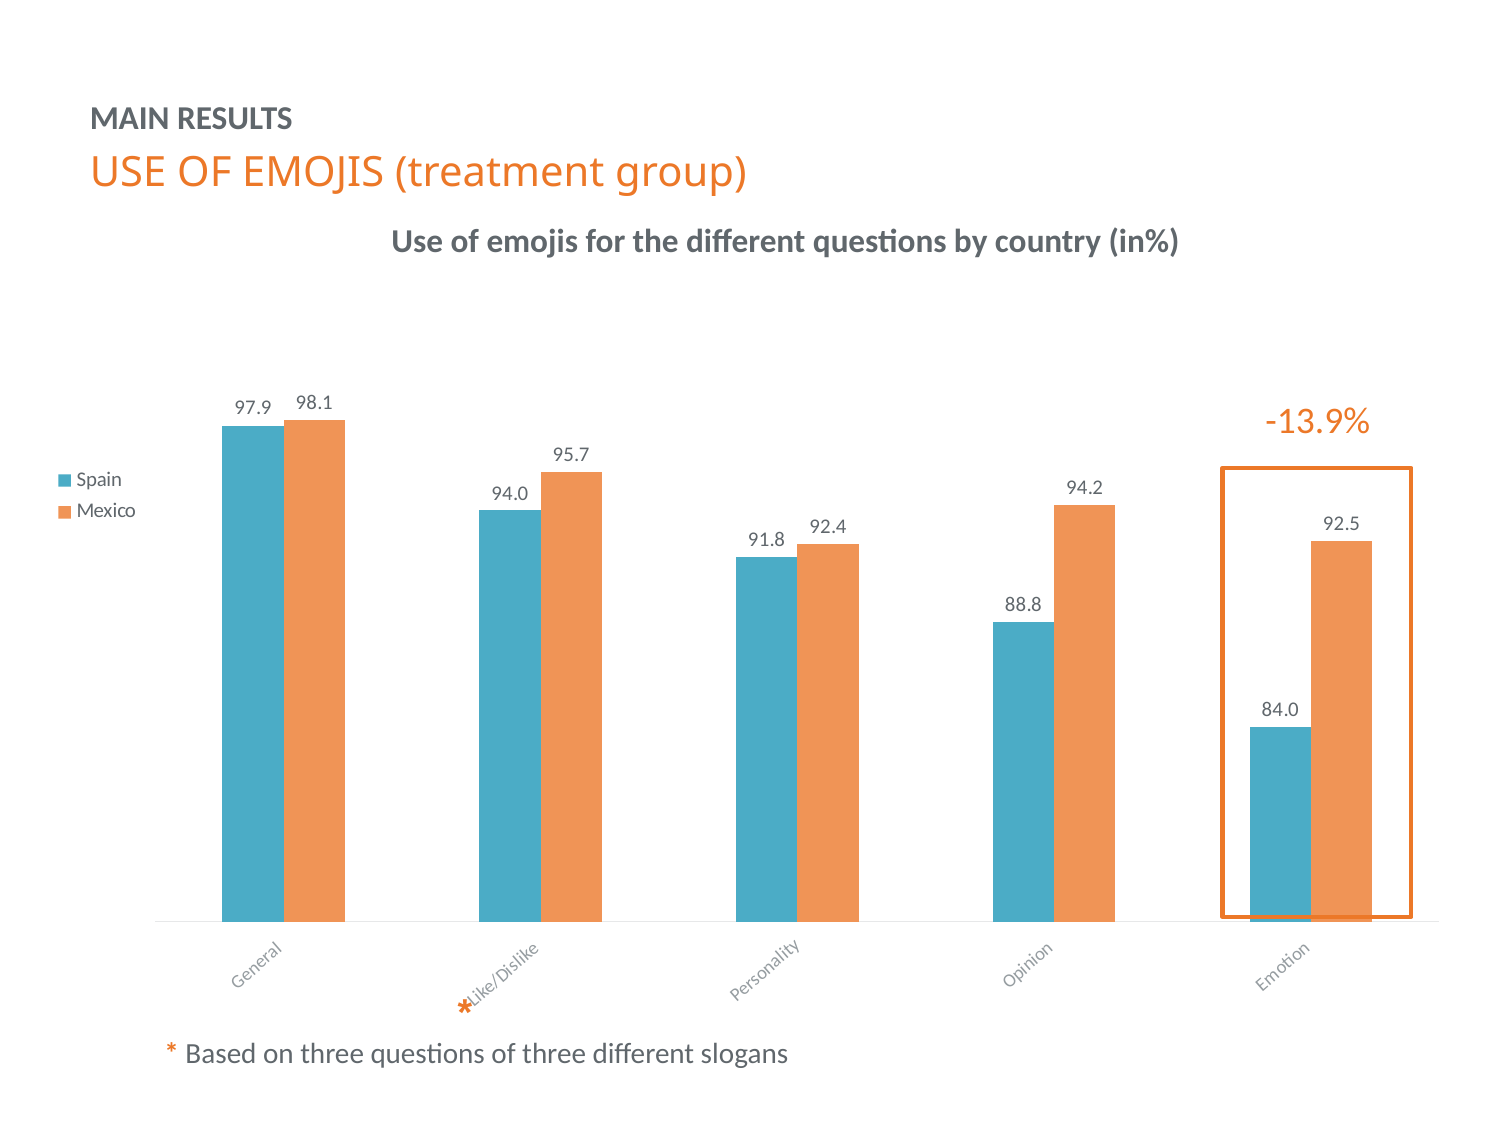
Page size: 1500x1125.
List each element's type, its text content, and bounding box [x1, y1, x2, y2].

list USE OF EMOJIS (treatment group) [75, 137, 1425, 201]
list * Based on three questions of three different slogans [149, 1033, 1463, 1110]
chart [37, 215, 1463, 1027]
title MAIN RESULTS [75, 88, 1425, 137]
